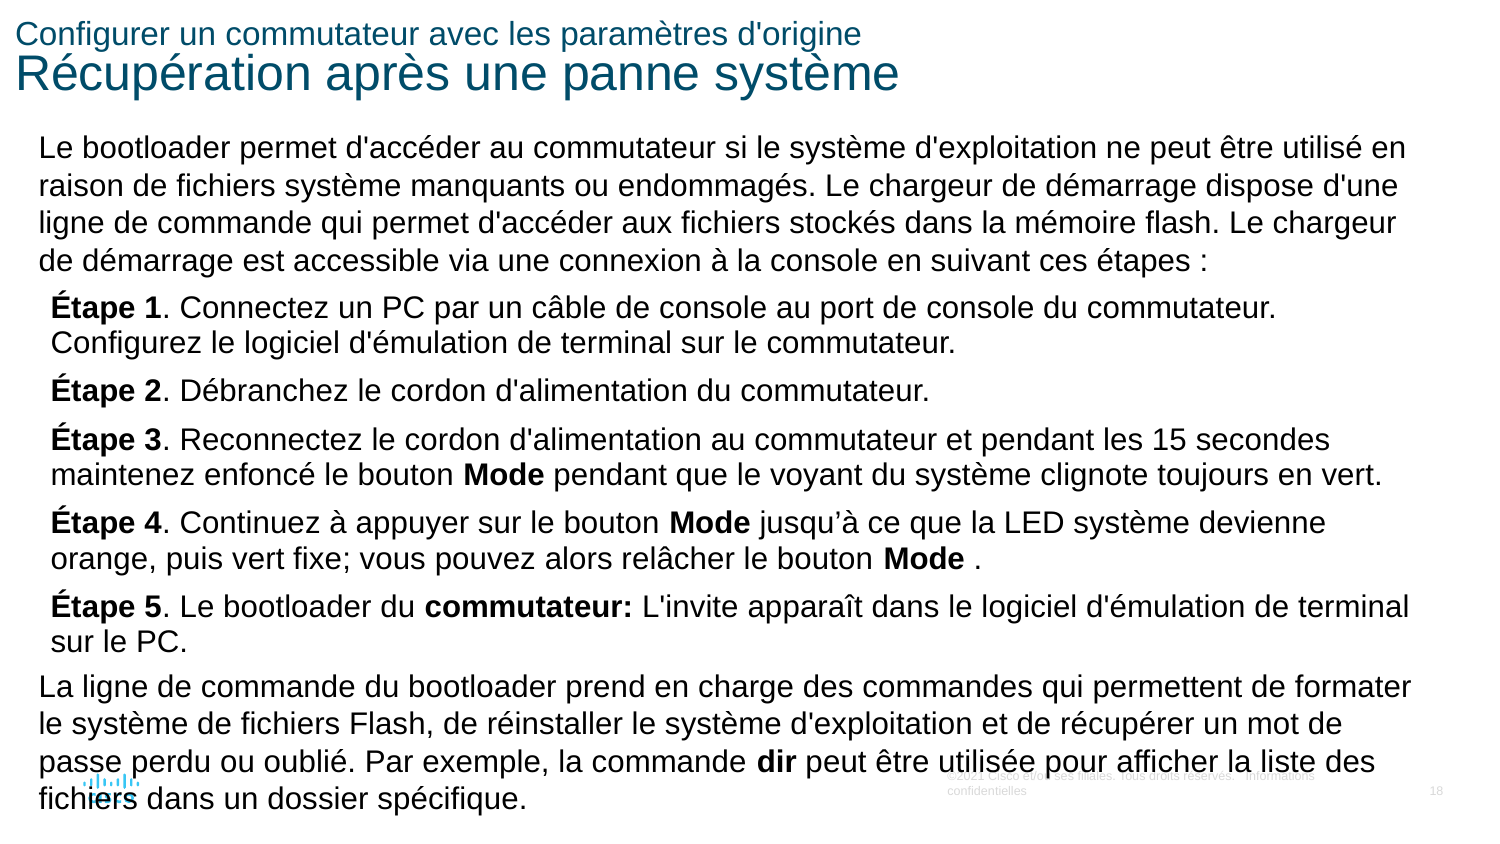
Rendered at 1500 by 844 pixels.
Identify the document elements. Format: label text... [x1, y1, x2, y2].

list Le bootloader permet d'accéder au commutateur si le système d'exploitation ne peut être utilisé en raison de fichiers système manquants ou endommagés. Le chargeur de démarrage dispose d'une ligne de commande qui permet d'accéder aux fichiers stockés dans la mémoire flash. Le chargeur de démarrage est accessible via une connexion à la console en suivant ces étapes : Étape 1. Connectez un PC par un câble de console au port de console du commutateur. Configurez le logiciel d'émulation de terminal sur le commutateur. Étape 2. Débranchez le cordon d'alimentation du commutateur. Étape 3. Reconnectez le cordon d'alimentation au commutateur et pendant les 15 secondes maintenez enfoncé le bouton Mode pendant que le voyant du système clignote toujours en vert. Étape 4. Continuez à appuyer sur le bouton Mode jusqu’à ce que la LED système devienne orange, puis vert fixe; vous pouvez alors relâcher le bouton Mode . Étape 5. Le bootloader du commutateur: L'invite apparaît dans le logiciel d'émulation de terminal sur le PC. La ligne de commande du bootloader prend en charge des commandes qui permettent de formater le système de fichiers Flash, de réinstaller le système d'exploitation et de récupérer un mot de passe perdu ou oublié. Par exemple, la commande dir peut être utilisée pour afficher la liste des fichiers dans un dossier spécifique. [23, 120, 1437, 726]
title Configurer un commutateur avec les paramètres d'origine Récupération après une panne système [0, 0, 1369, 121]
